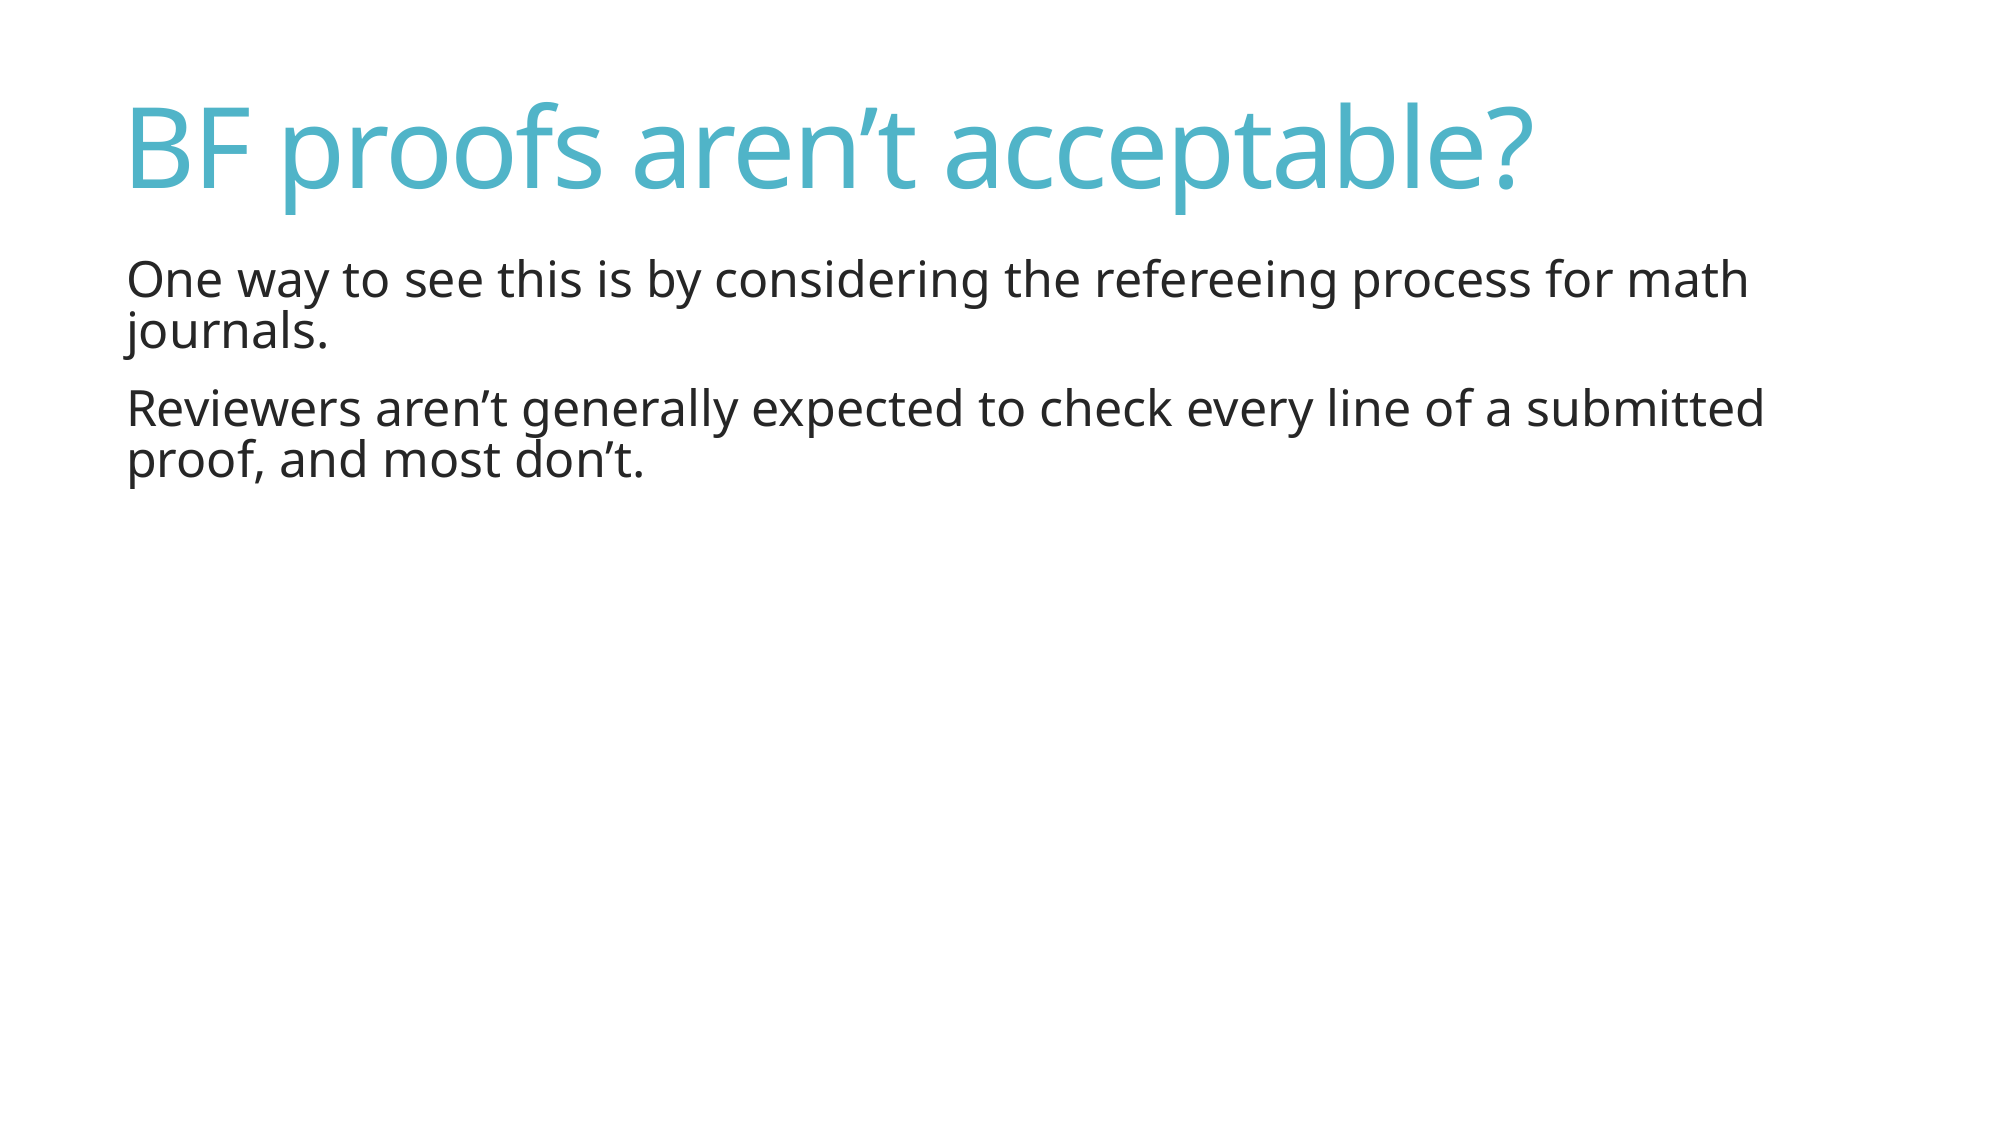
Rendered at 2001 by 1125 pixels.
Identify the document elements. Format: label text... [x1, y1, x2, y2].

title BF proofs aren’t acceptable? [107, 81, 1875, 226]
list One way to see this is by considering the refereeing process for math journals. Reviewers aren’t generally expected to check every line of a submitted proof, and most don’t. [111, 249, 1876, 948]
